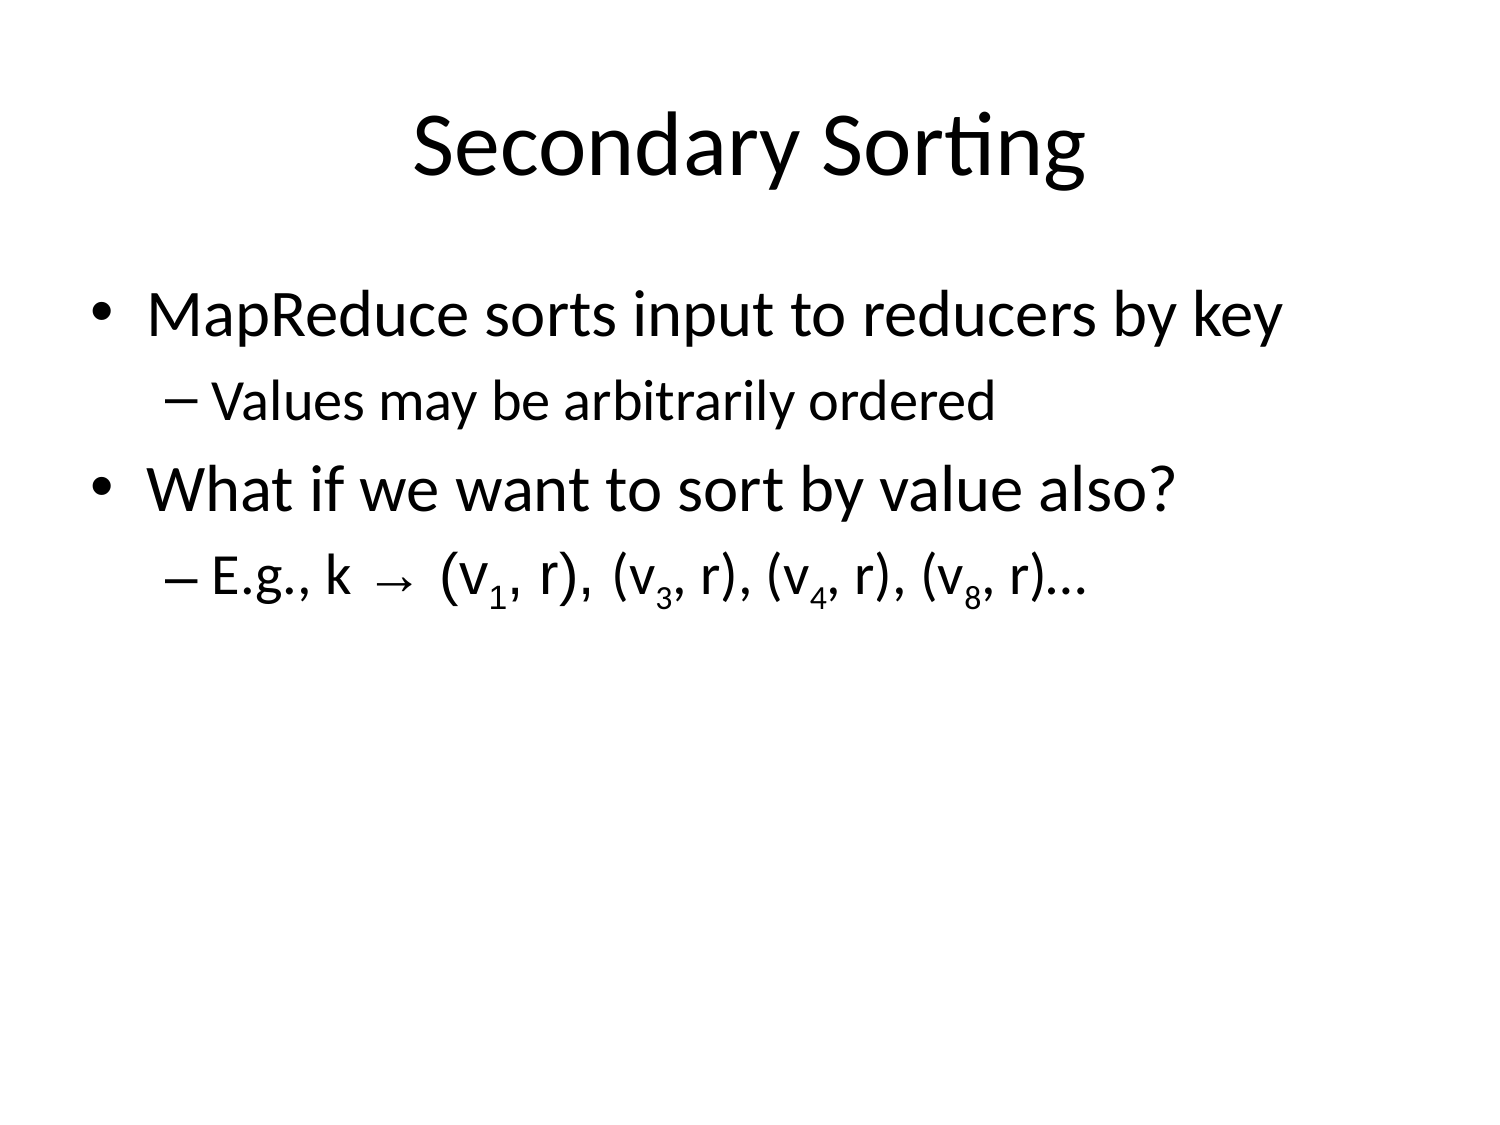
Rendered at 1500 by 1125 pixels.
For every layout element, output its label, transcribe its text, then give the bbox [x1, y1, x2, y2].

title Secondary Sorting [75, 45, 1425, 233]
list MapReduce sorts input to reducers by key Values may be arbitrarily ordered What if we want to sort by value also? E.g., k → (v1, r), (v3, r), (v4, r), (v8, r)… [75, 262, 1425, 1005]
